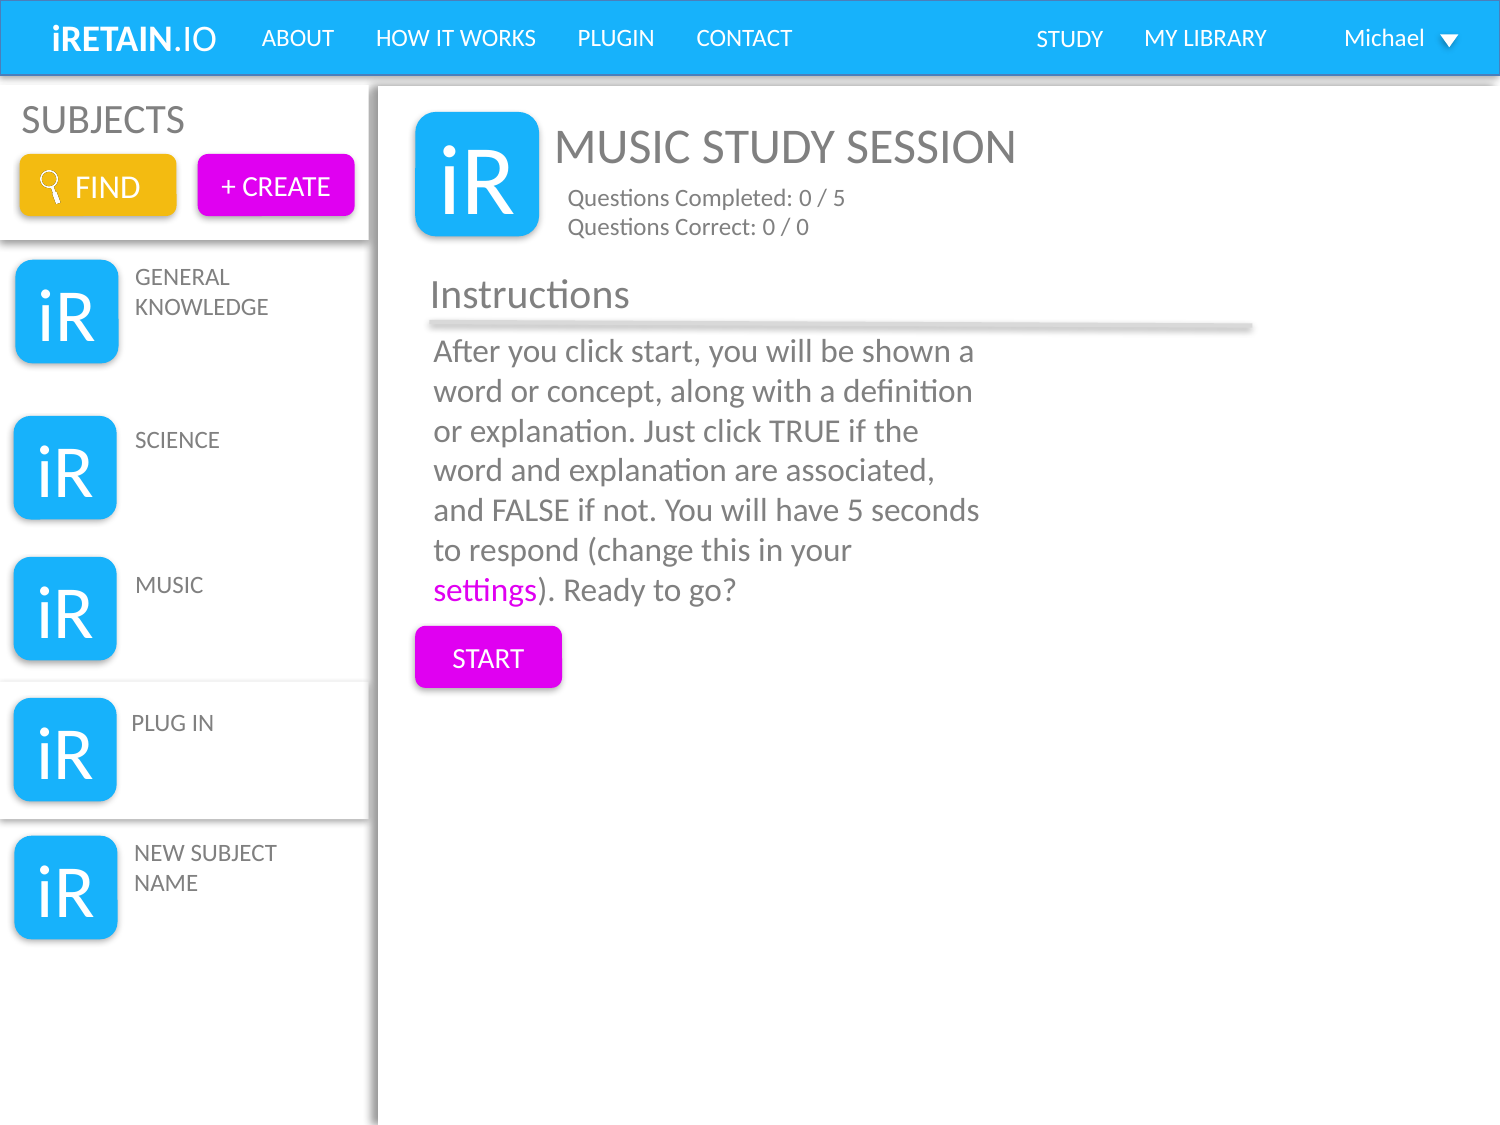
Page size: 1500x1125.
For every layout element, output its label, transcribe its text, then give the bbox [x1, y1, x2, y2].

text_box iR [414, 111, 540, 238]
text_box Michael [1329, 14, 1441, 60]
text_box GENERAL KNOWLEDGE [120, 253, 330, 329]
text_box iR [13, 834, 119, 941]
text_box START [414, 627, 563, 689]
text_box [0, 0, 1500, 76]
text_box + CREATE [196, 153, 356, 217]
text_box iR [14, 258, 120, 365]
text_box Questions Completed: 0 / 5 Questions Correct: 0 / 0 [552, 173, 1232, 249]
text_box [0, 84, 370, 241]
text_box Instructions [415, 259, 1094, 322]
text_box [0, 681, 365, 820]
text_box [418, 321, 1253, 620]
text_box SUBJECTS [6, 84, 201, 150]
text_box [13, 556, 403, 661]
text_box MY LIBRARY [1129, 14, 1283, 60]
text_box [1439, 33, 1459, 49]
text_box MUSIC STUDY SESSION [538, 106, 1218, 182]
text_box STUDY [1021, 15, 1119, 61]
text_box PLUGIN [562, 14, 670, 60]
text_box NEW SUBJECT NAME [119, 829, 329, 905]
text_box FIND [18, 153, 178, 217]
text_box HOW IT WORKS [361, 14, 552, 60]
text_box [13, 415, 403, 520]
text_box [377, 85, 1500, 1125]
text_box CONTACT [681, 14, 808, 60]
text_box ABOUT [247, 14, 350, 60]
text_box iRETAIN.IO [36, 6, 232, 67]
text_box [13, 697, 400, 802]
picture [39, 170, 61, 204]
